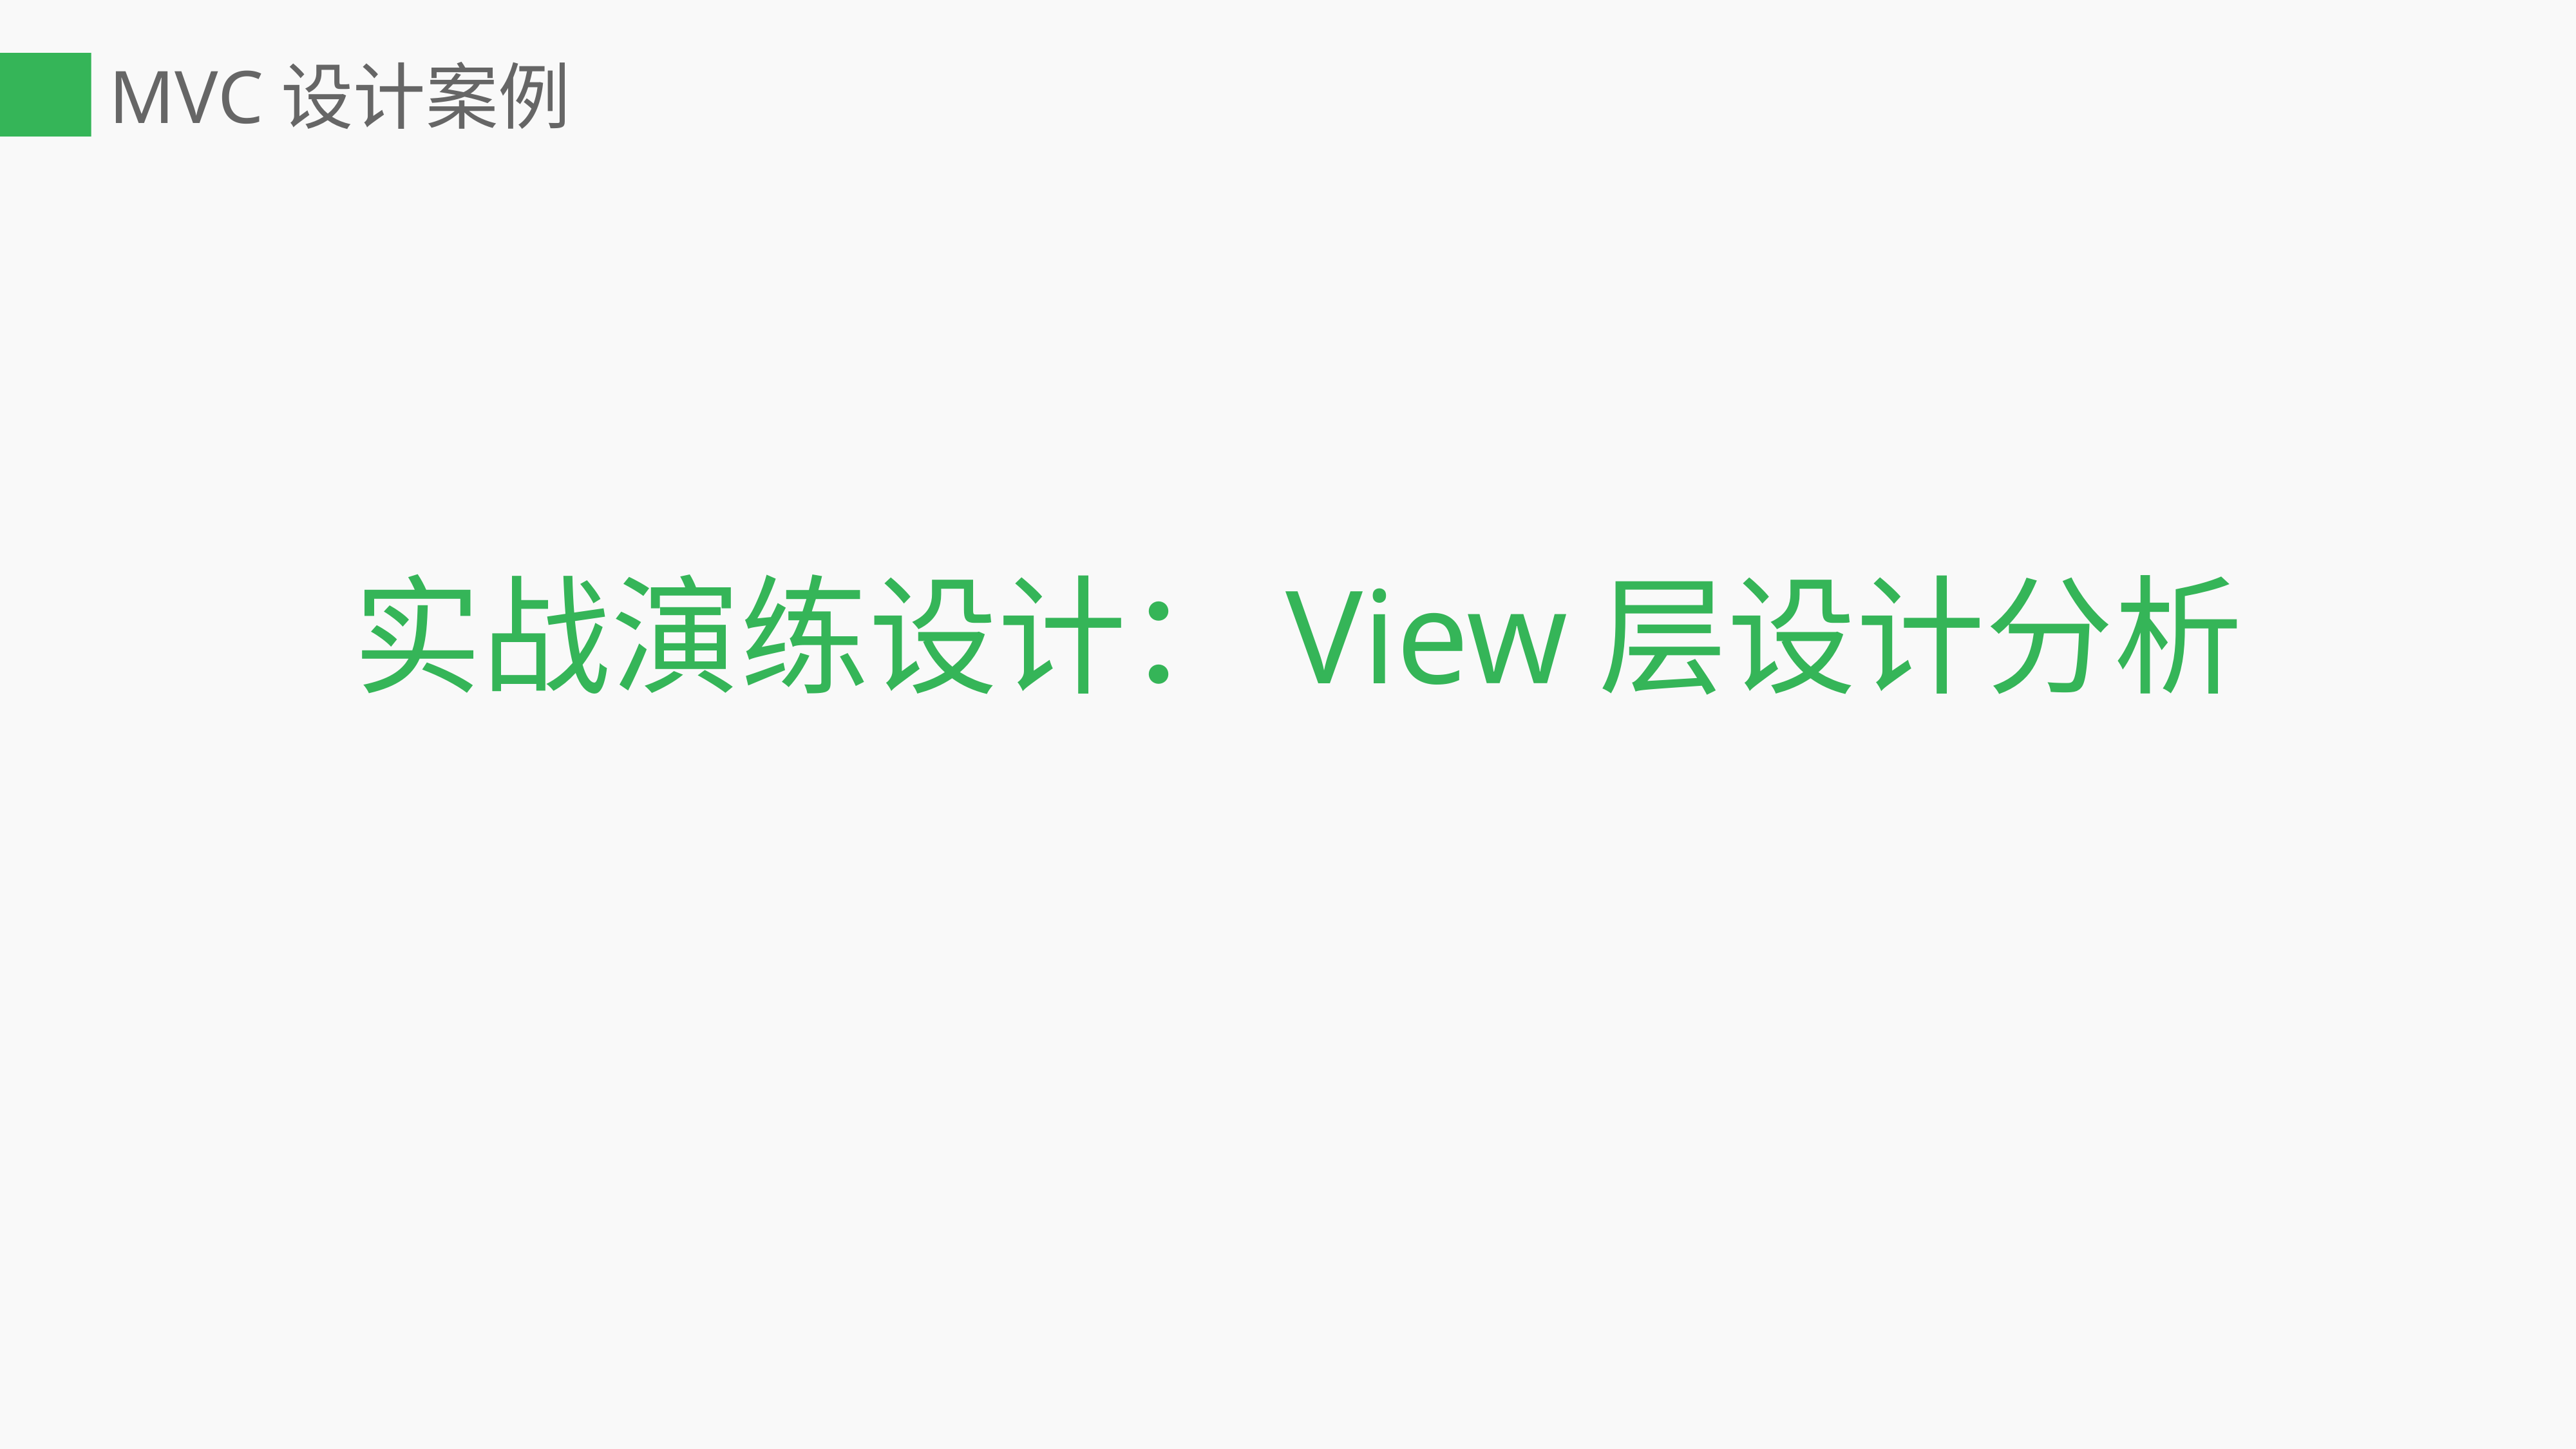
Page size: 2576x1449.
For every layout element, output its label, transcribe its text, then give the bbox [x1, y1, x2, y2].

list 实战演练设计：View层设计分析 [22, 517, 2554, 685]
picture [0, 53, 91, 137]
title MVC设计案例 [108, 44, 2540, 144]
